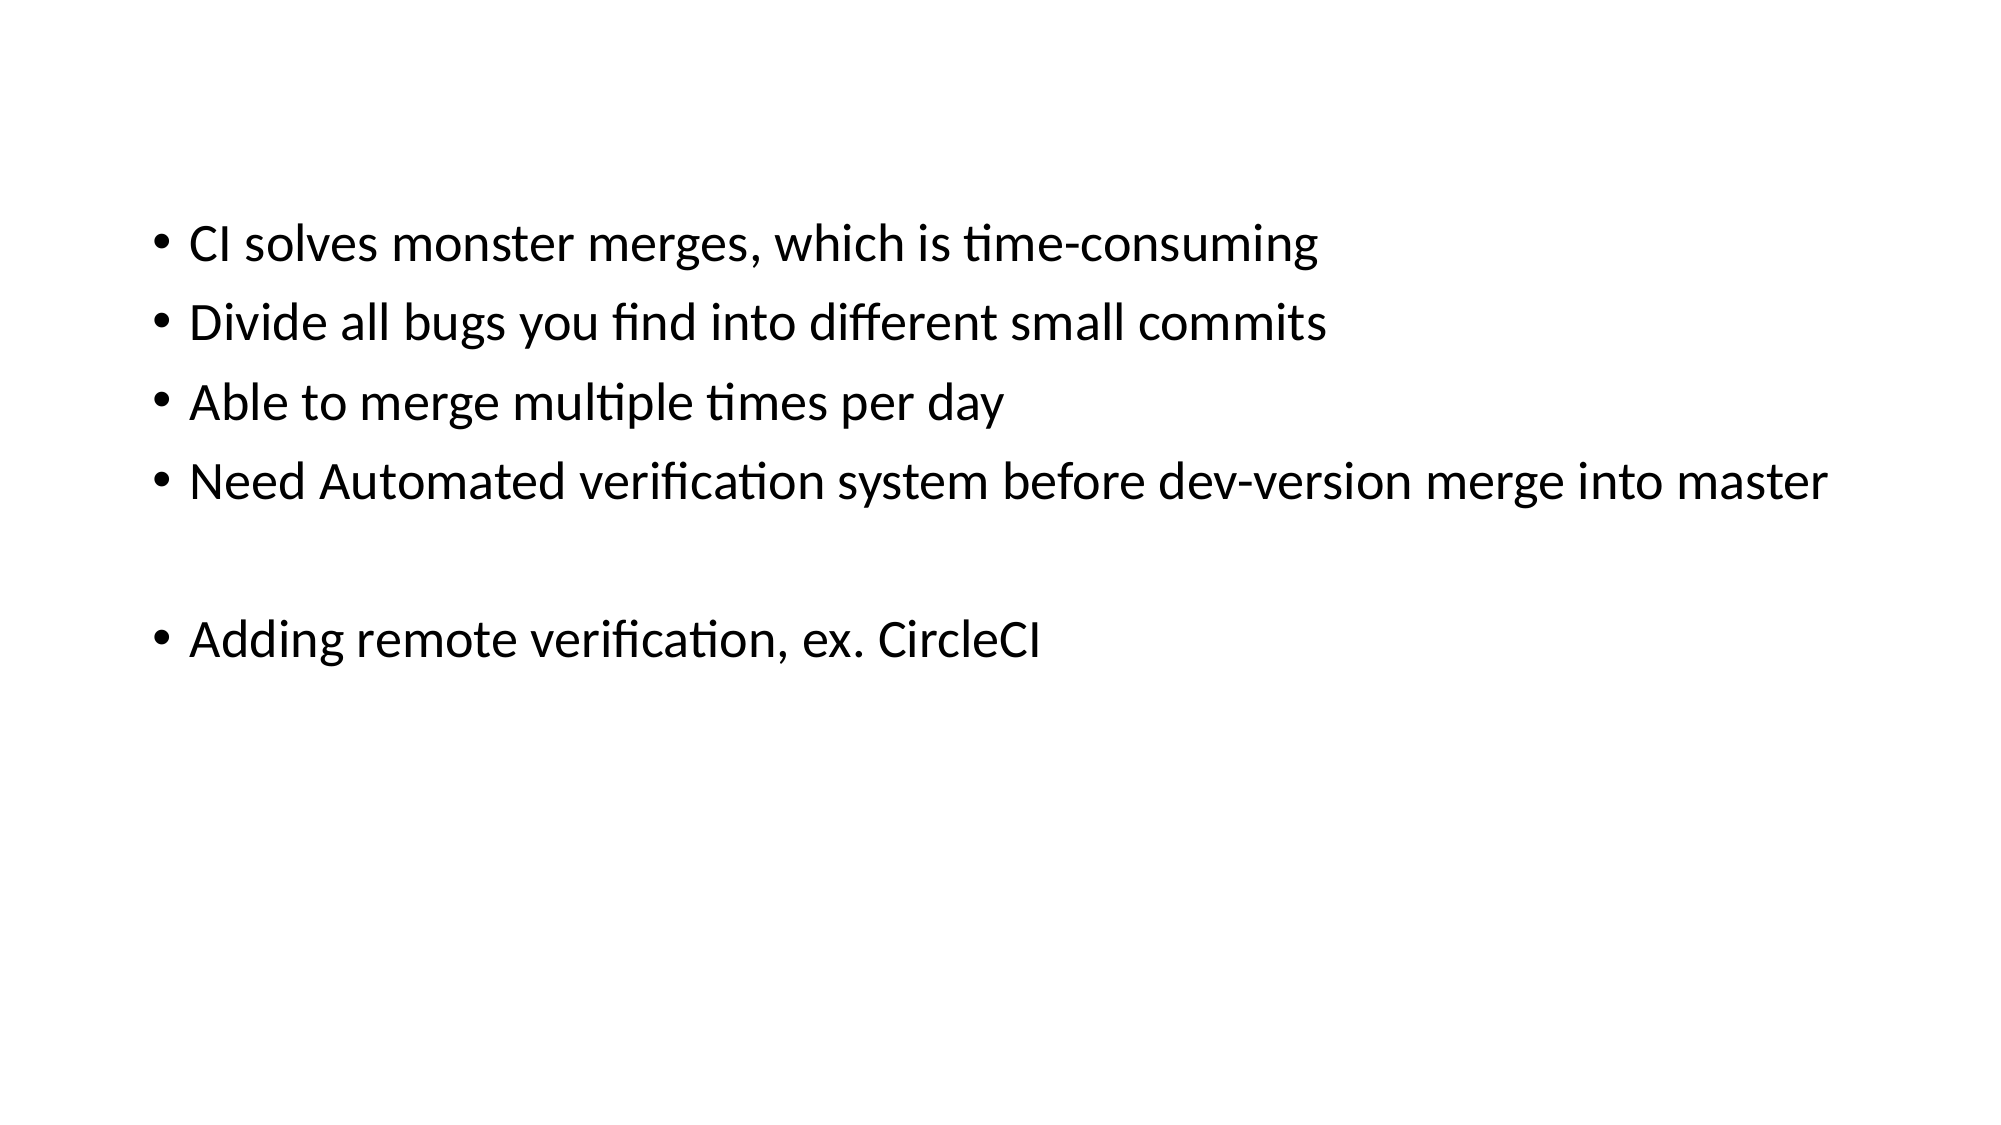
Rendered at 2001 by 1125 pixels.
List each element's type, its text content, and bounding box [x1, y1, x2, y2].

list CI solves monster merges, which is time-consuming Divide all bugs you find into different small commits Able to merge multiple times per day Need Automated verification system before dev-version merge into master Adding remote verification, ex. CircleCI [137, 207, 1863, 1043]
